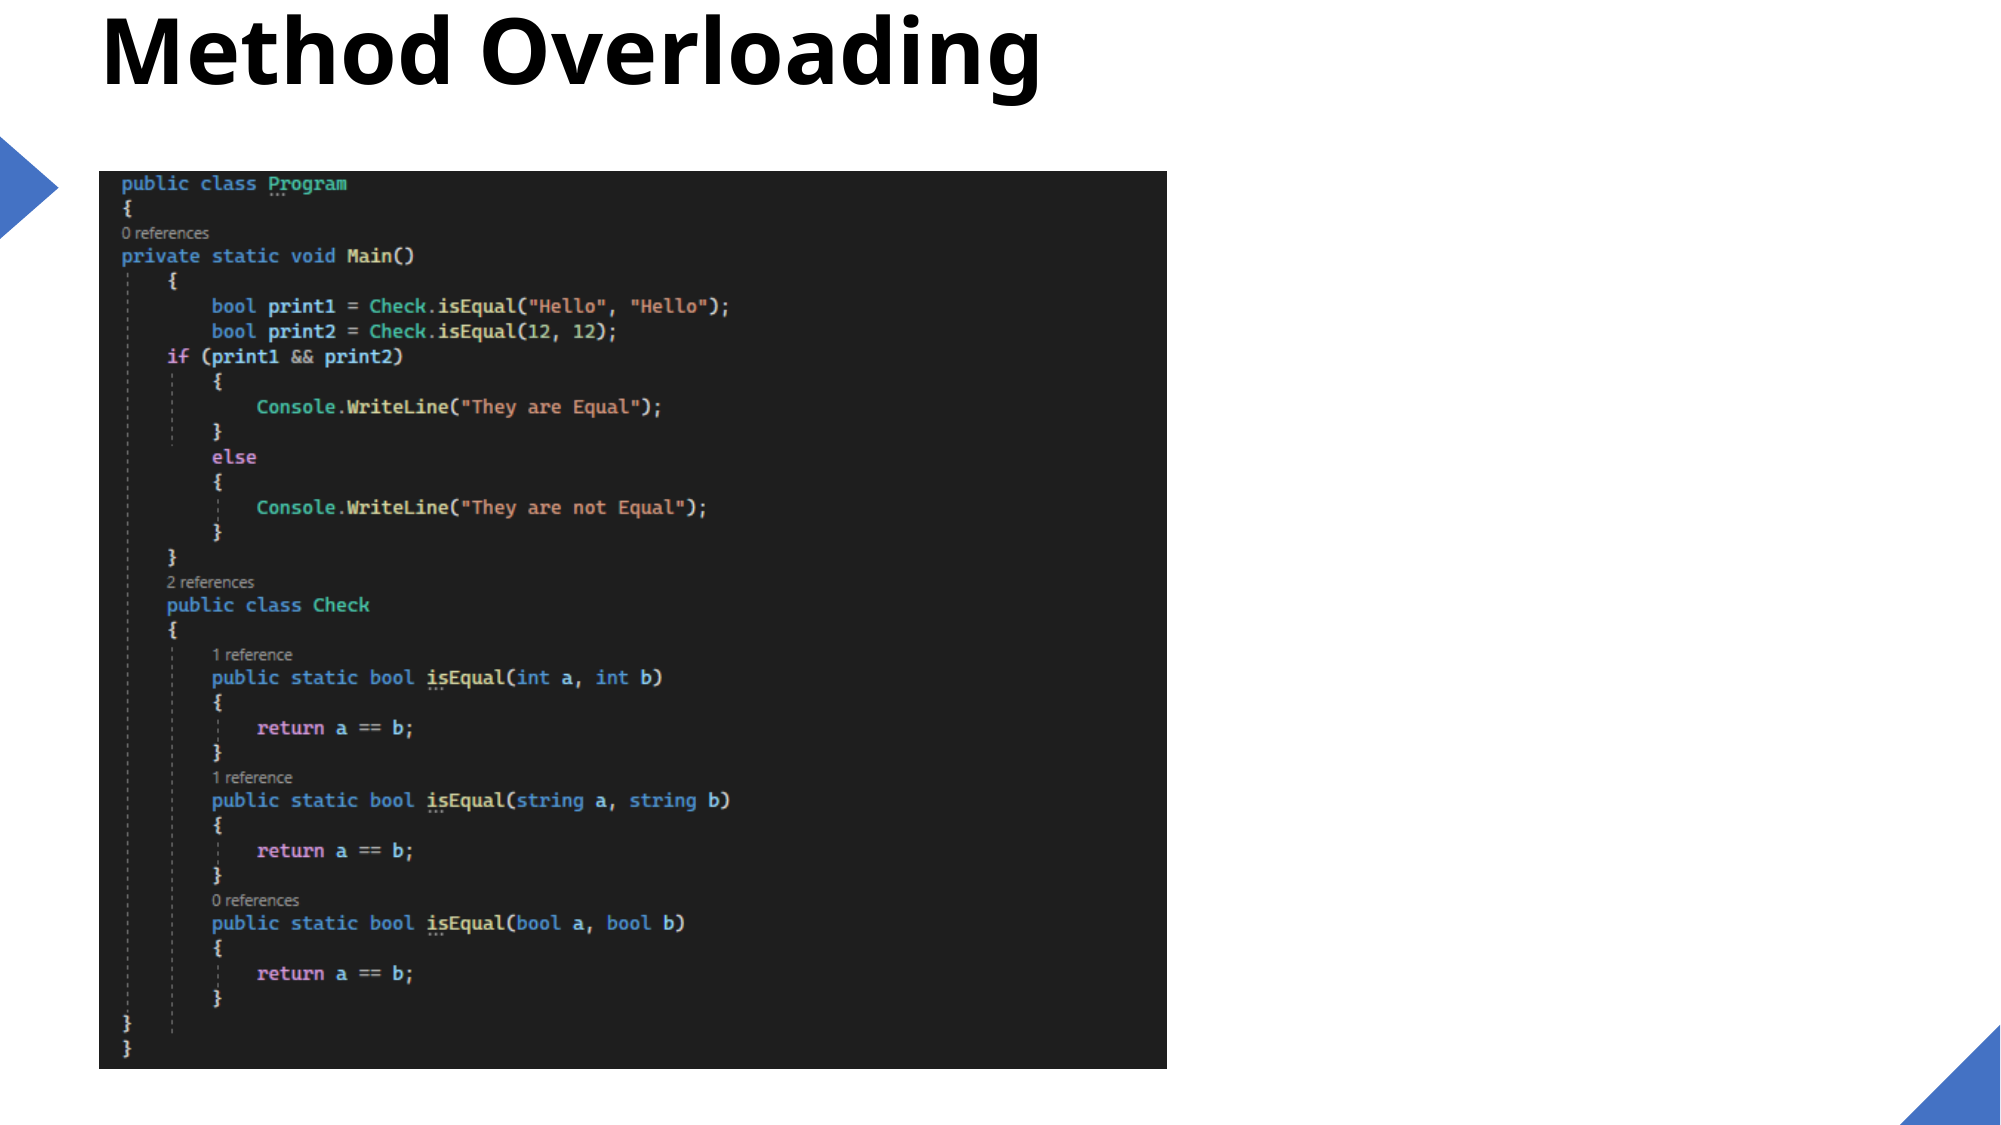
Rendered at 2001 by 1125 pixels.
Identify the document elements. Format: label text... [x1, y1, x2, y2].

title Method Overloading [99, 5, 1312, 111]
picture [99, 171, 1167, 1069]
